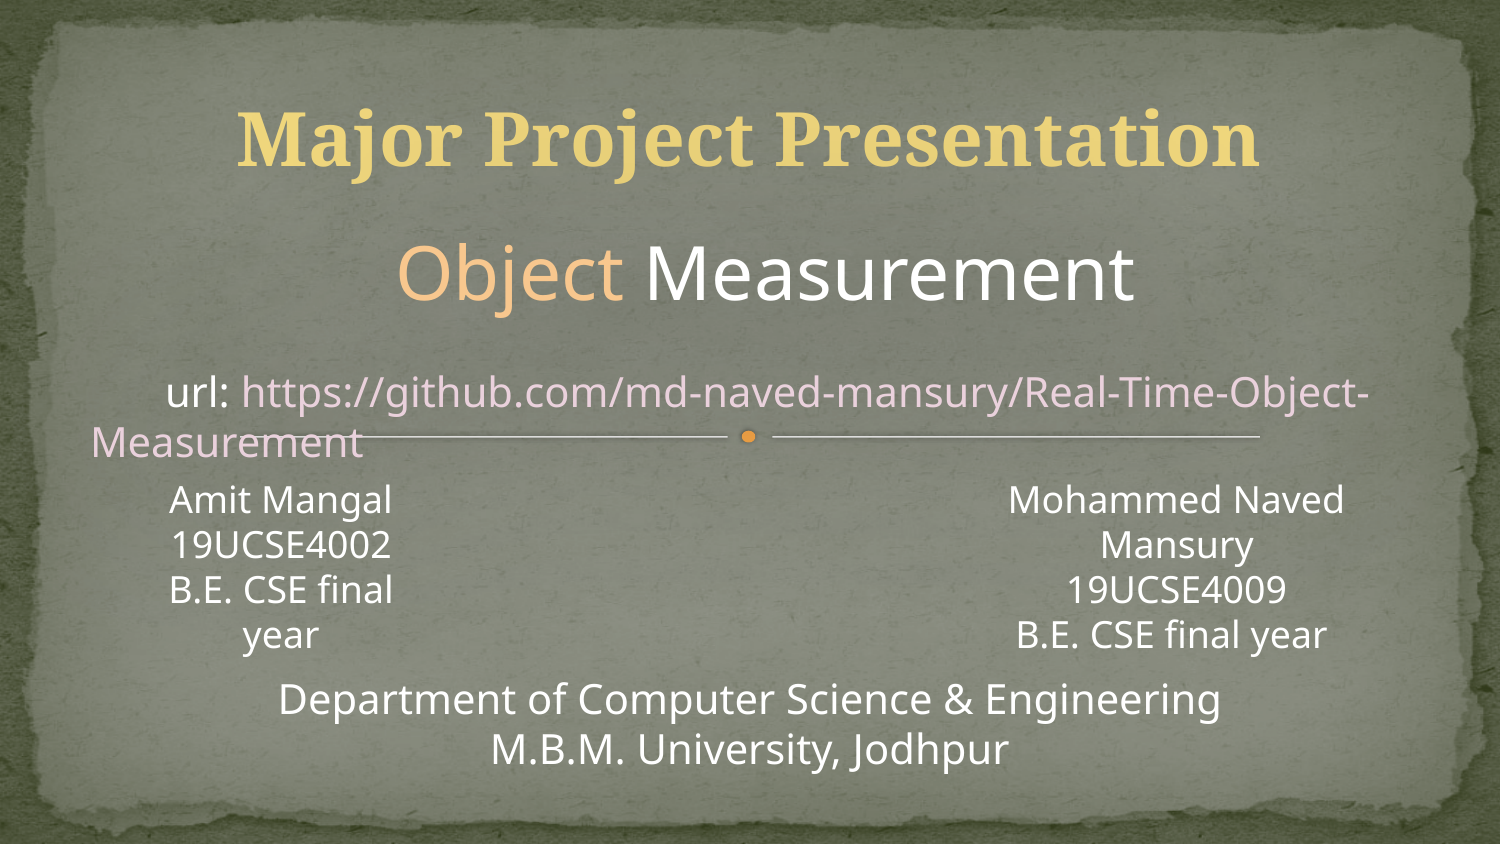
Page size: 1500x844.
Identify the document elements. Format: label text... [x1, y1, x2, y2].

text_box Object Measurement url: https://github.com/md-naved-mansury/Real-Time-Object-Measurement [75, 217, 1457, 473]
text_box Amit Mangal 19UCSE4002 B.E. CSE final year [112, 468, 450, 665]
text_box Department of Computer Science & Engineering M.B.M. University, Jodhpur [99, 665, 1400, 826]
picture [0, 0, 1500, 844]
text_box Mohammed Naved Mansury 19UCSE4009 B.E. CSE final year [940, 468, 1413, 664]
